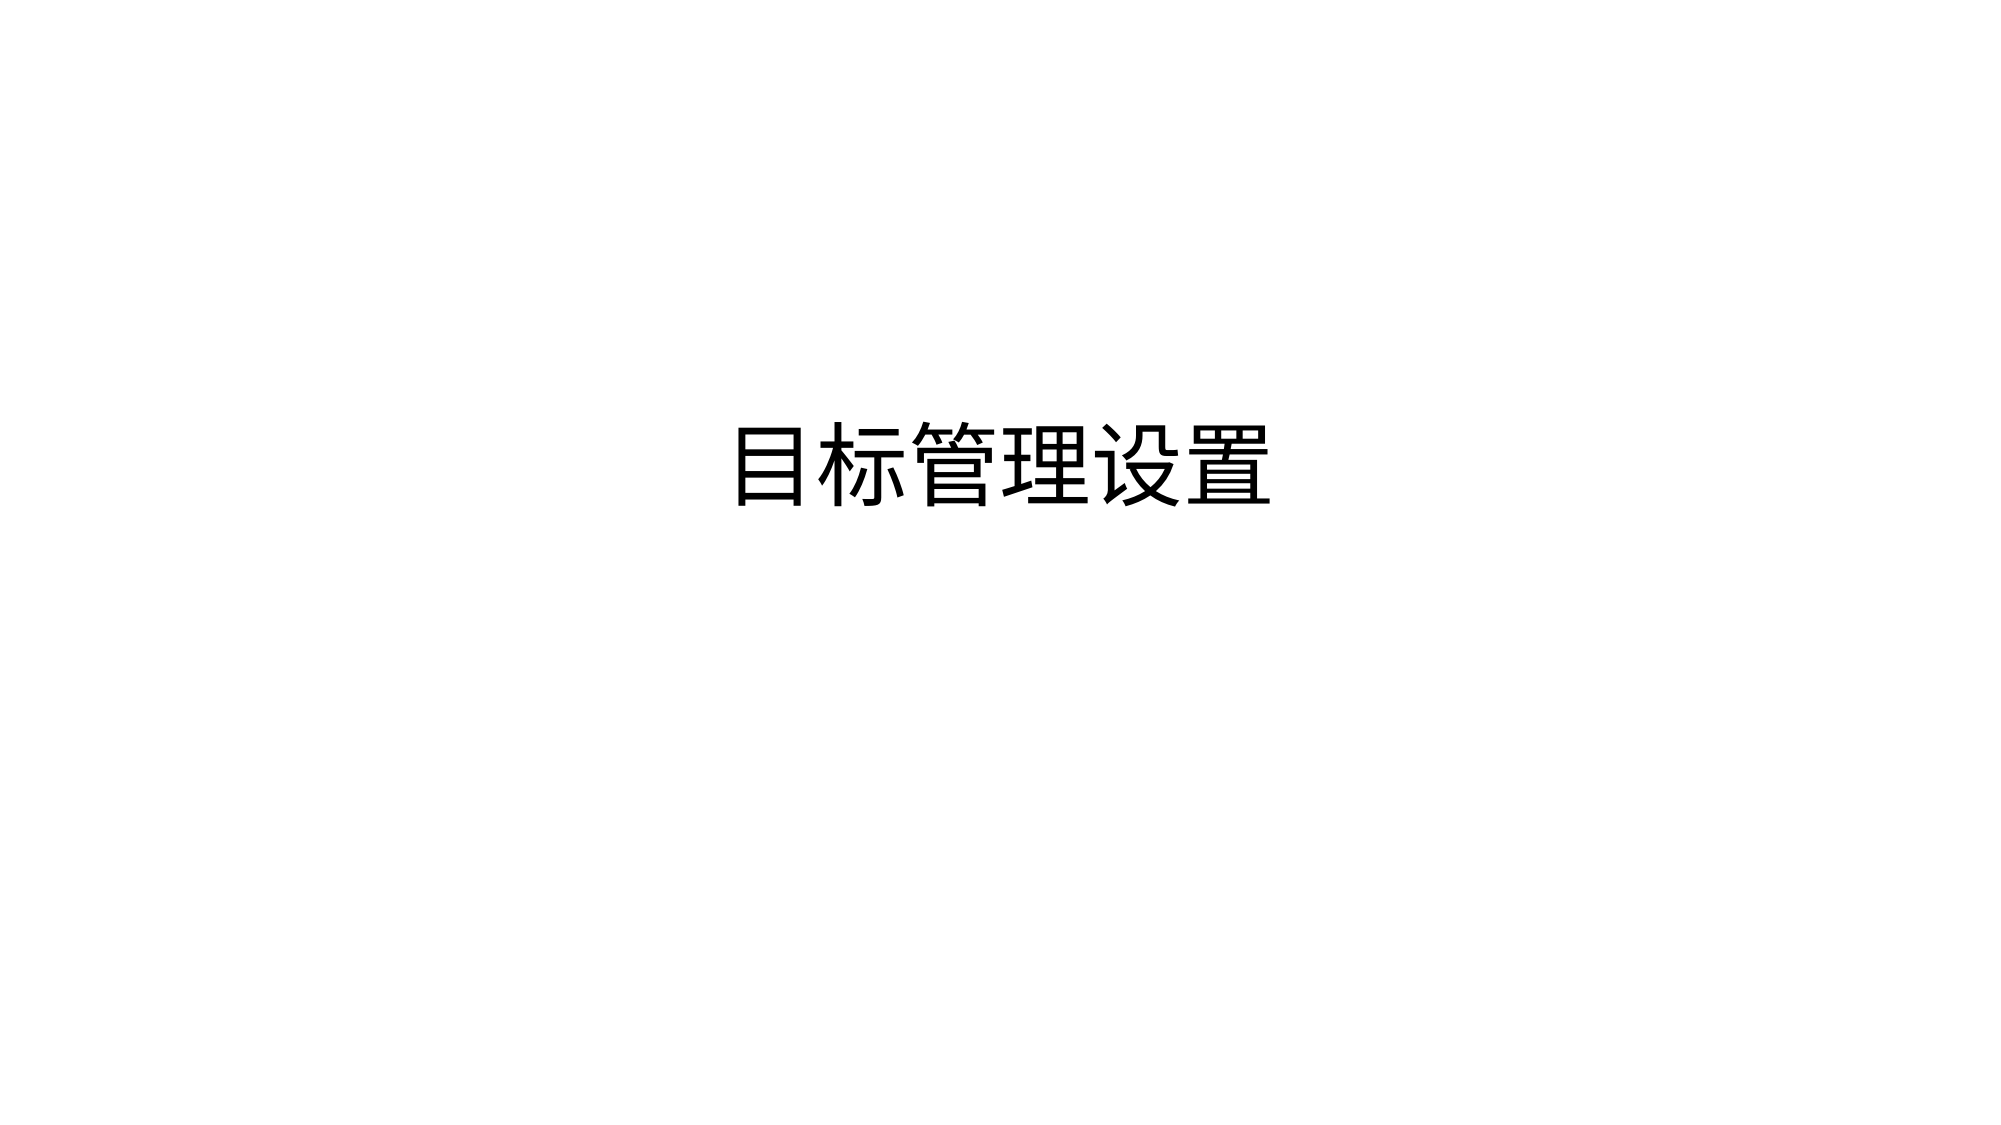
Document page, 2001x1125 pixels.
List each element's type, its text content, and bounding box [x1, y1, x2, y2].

title 目标管理设置 [362, 349, 1638, 591]
